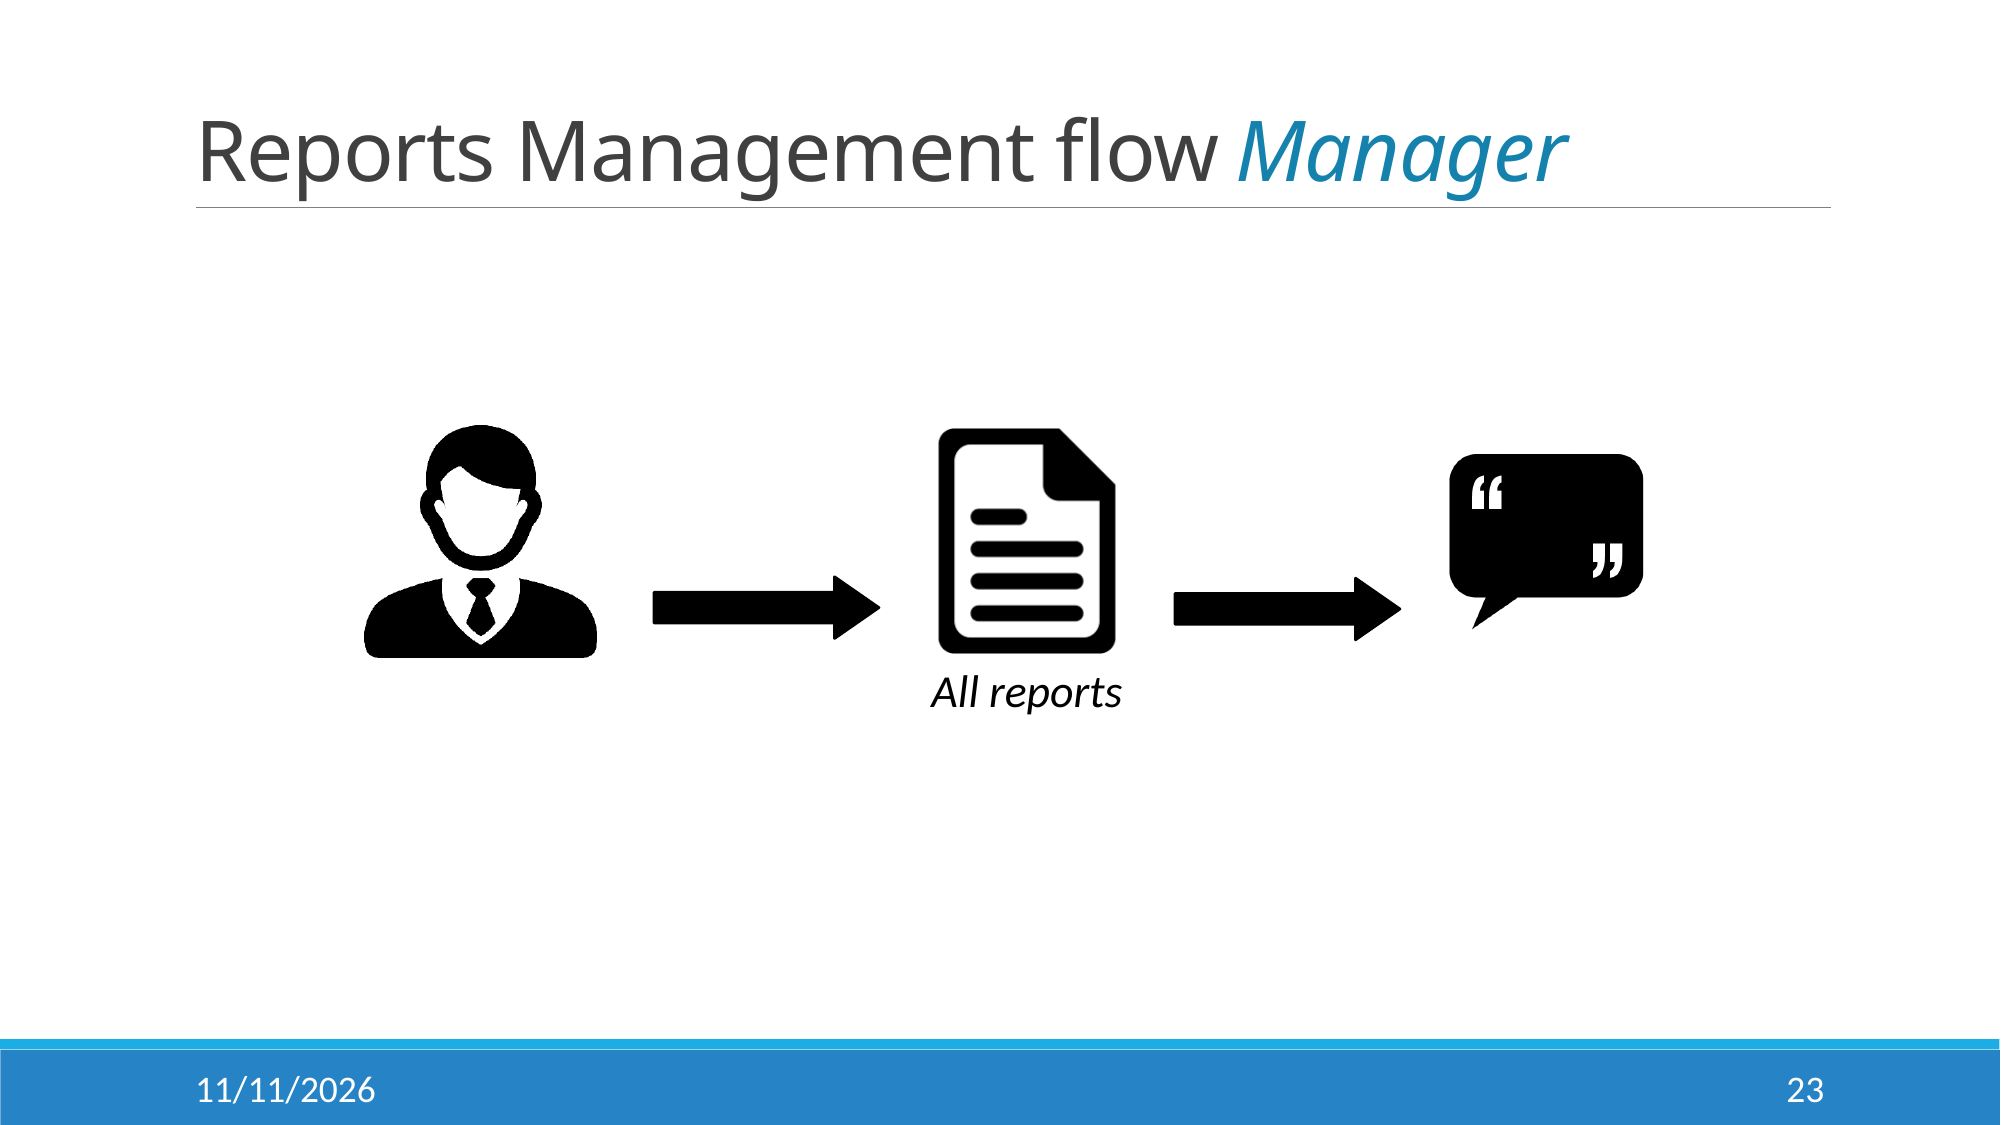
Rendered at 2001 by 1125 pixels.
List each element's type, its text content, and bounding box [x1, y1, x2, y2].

title Reports Management flow Manager [180, 47, 1830, 206]
slide_number 23 [1624, 1057, 1840, 1118]
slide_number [180, 1057, 586, 1118]
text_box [363, 424, 1644, 726]
